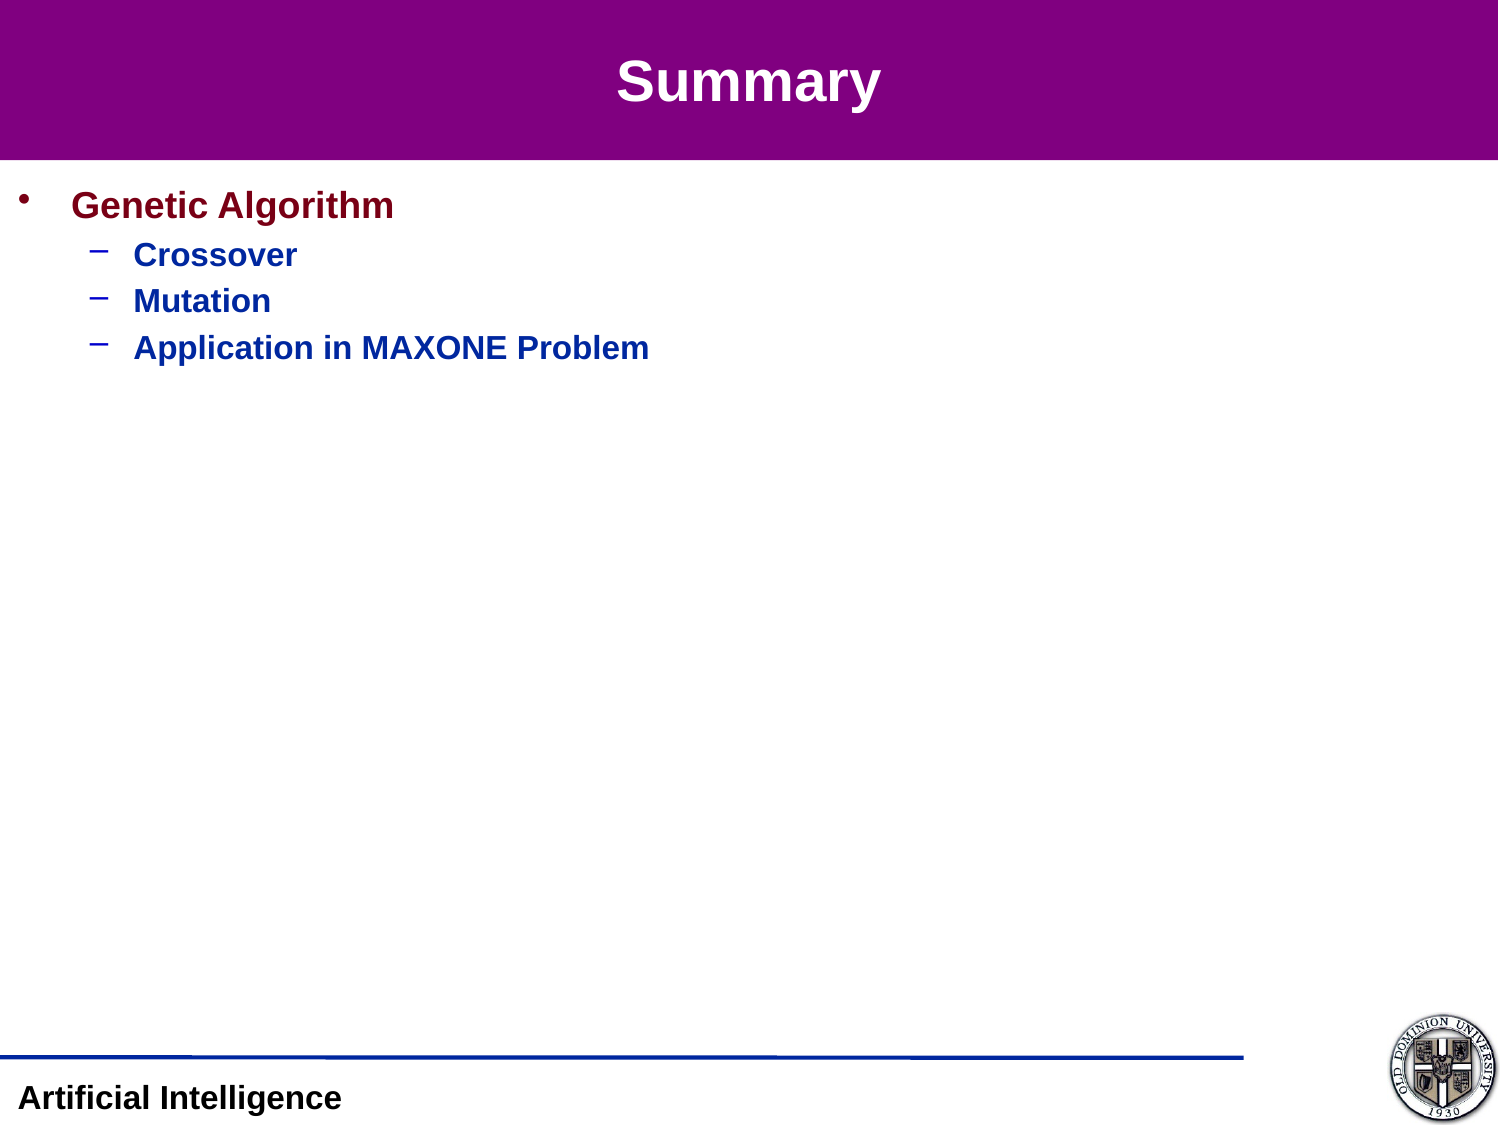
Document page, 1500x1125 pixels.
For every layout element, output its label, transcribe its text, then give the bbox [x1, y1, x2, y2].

picture [1387, 1012, 1500, 1125]
title Summary [3, 1, 1496, 155]
list Genetic Algorithm Crossover Mutation Application in MAXONE Problem [3, 173, 1498, 1026]
